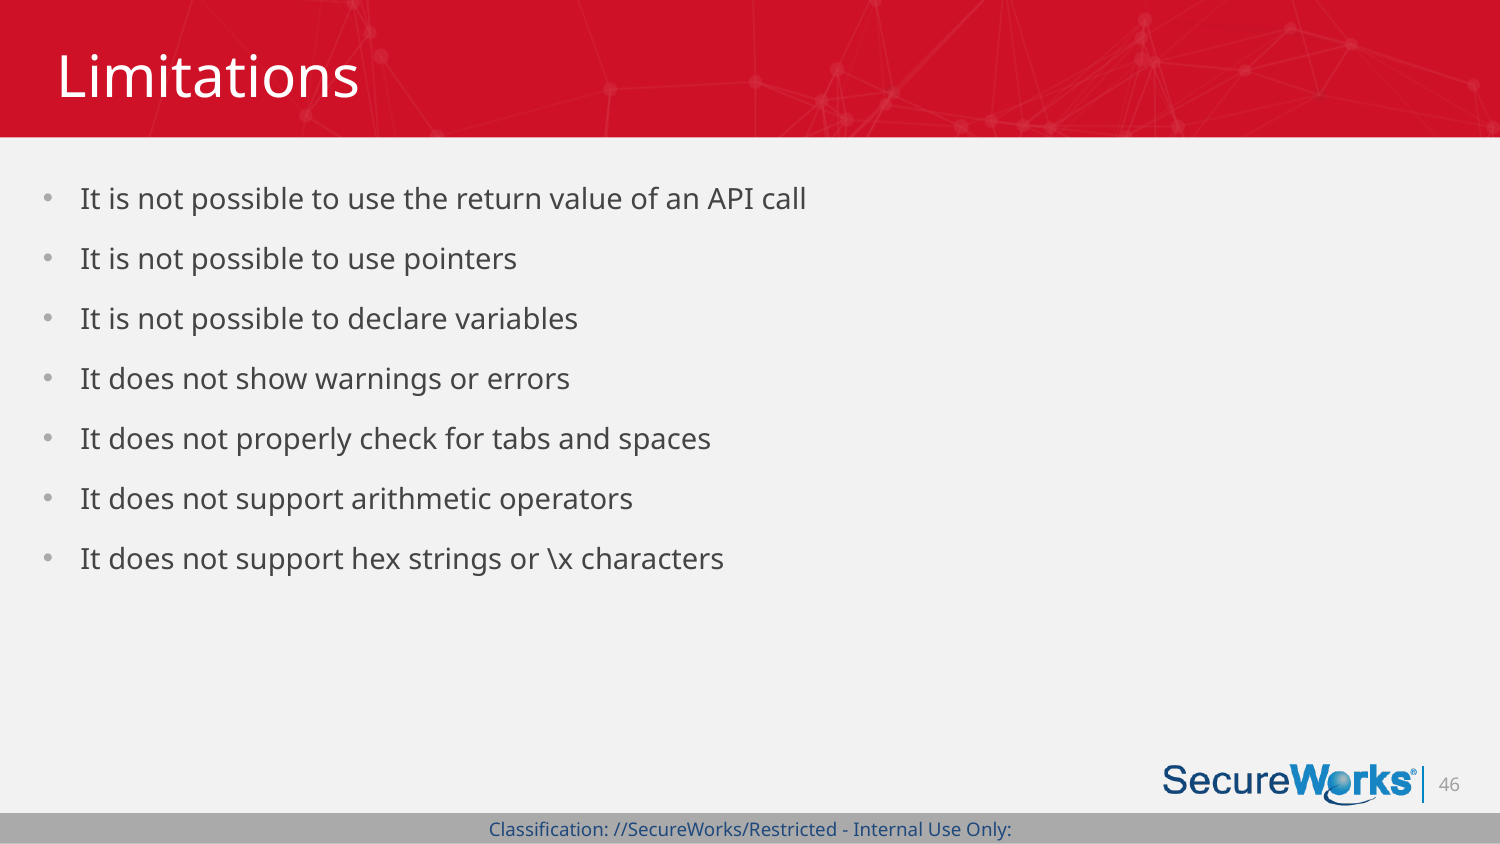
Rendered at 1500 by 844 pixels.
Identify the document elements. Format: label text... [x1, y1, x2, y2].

picture [1137, 734, 1439, 825]
picture [0, 0, 1500, 138]
title Limitations [41, 39, 1343, 145]
list It is not possible to use the return value of an API call It is not possible to use pointers It is not possible to declare variables It does not show warnings or errors It does not properly check for tabs and spaces It does not support arithmetic operators It does not support hex strings or \x characters [42, 180, 1343, 618]
